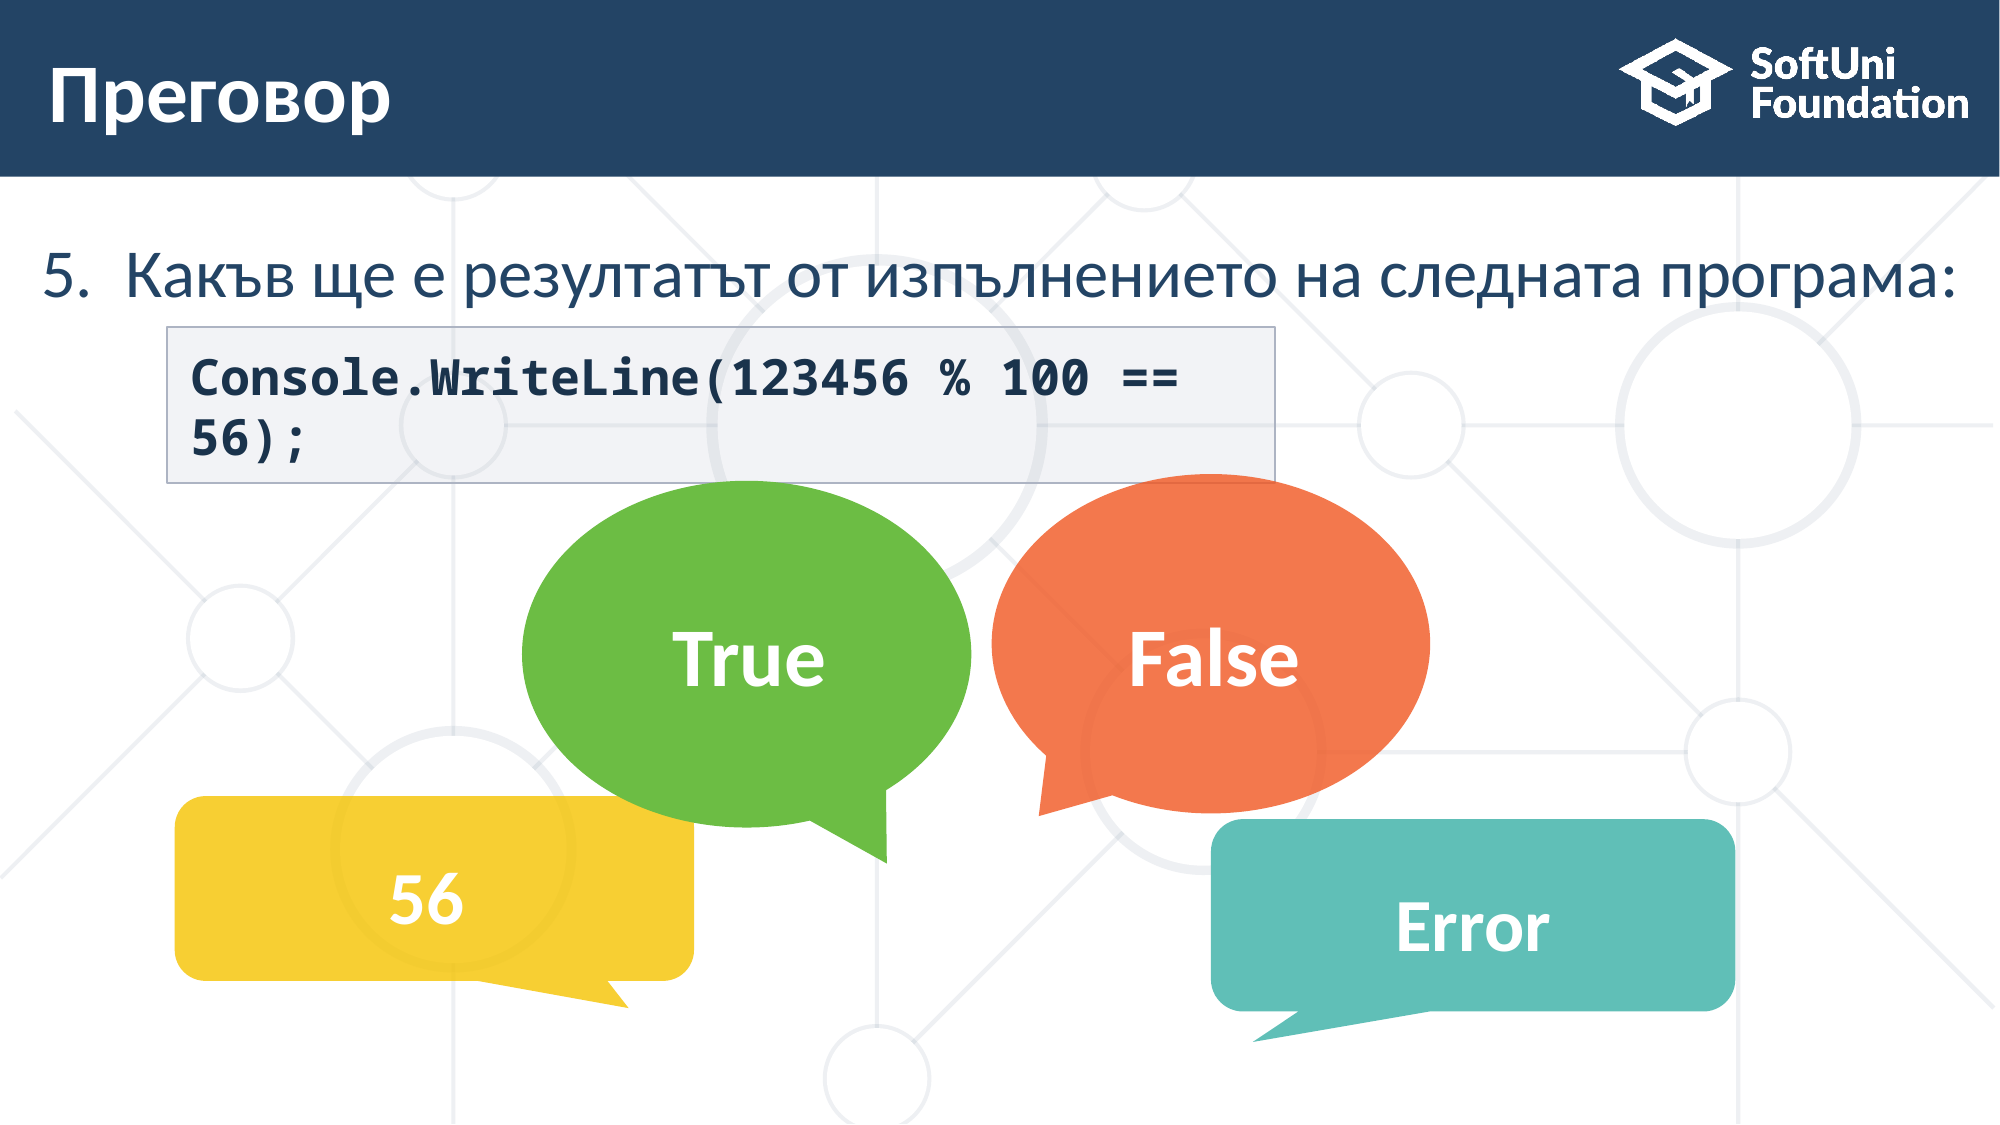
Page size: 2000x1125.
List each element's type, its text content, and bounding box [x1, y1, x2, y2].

text_box Console.WriteLine(123456 % 100 == 56); [167, 327, 1275, 483]
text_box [521, 480, 972, 828]
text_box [1210, 818, 1736, 1012]
picture [1618, 38, 1968, 126]
title Преговор [31, 16, 1591, 162]
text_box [991, 473, 1431, 814]
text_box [174, 795, 695, 982]
list Какъв ще е резултатът от изпълнението на следната програма: [23, 218, 2000, 1070]
